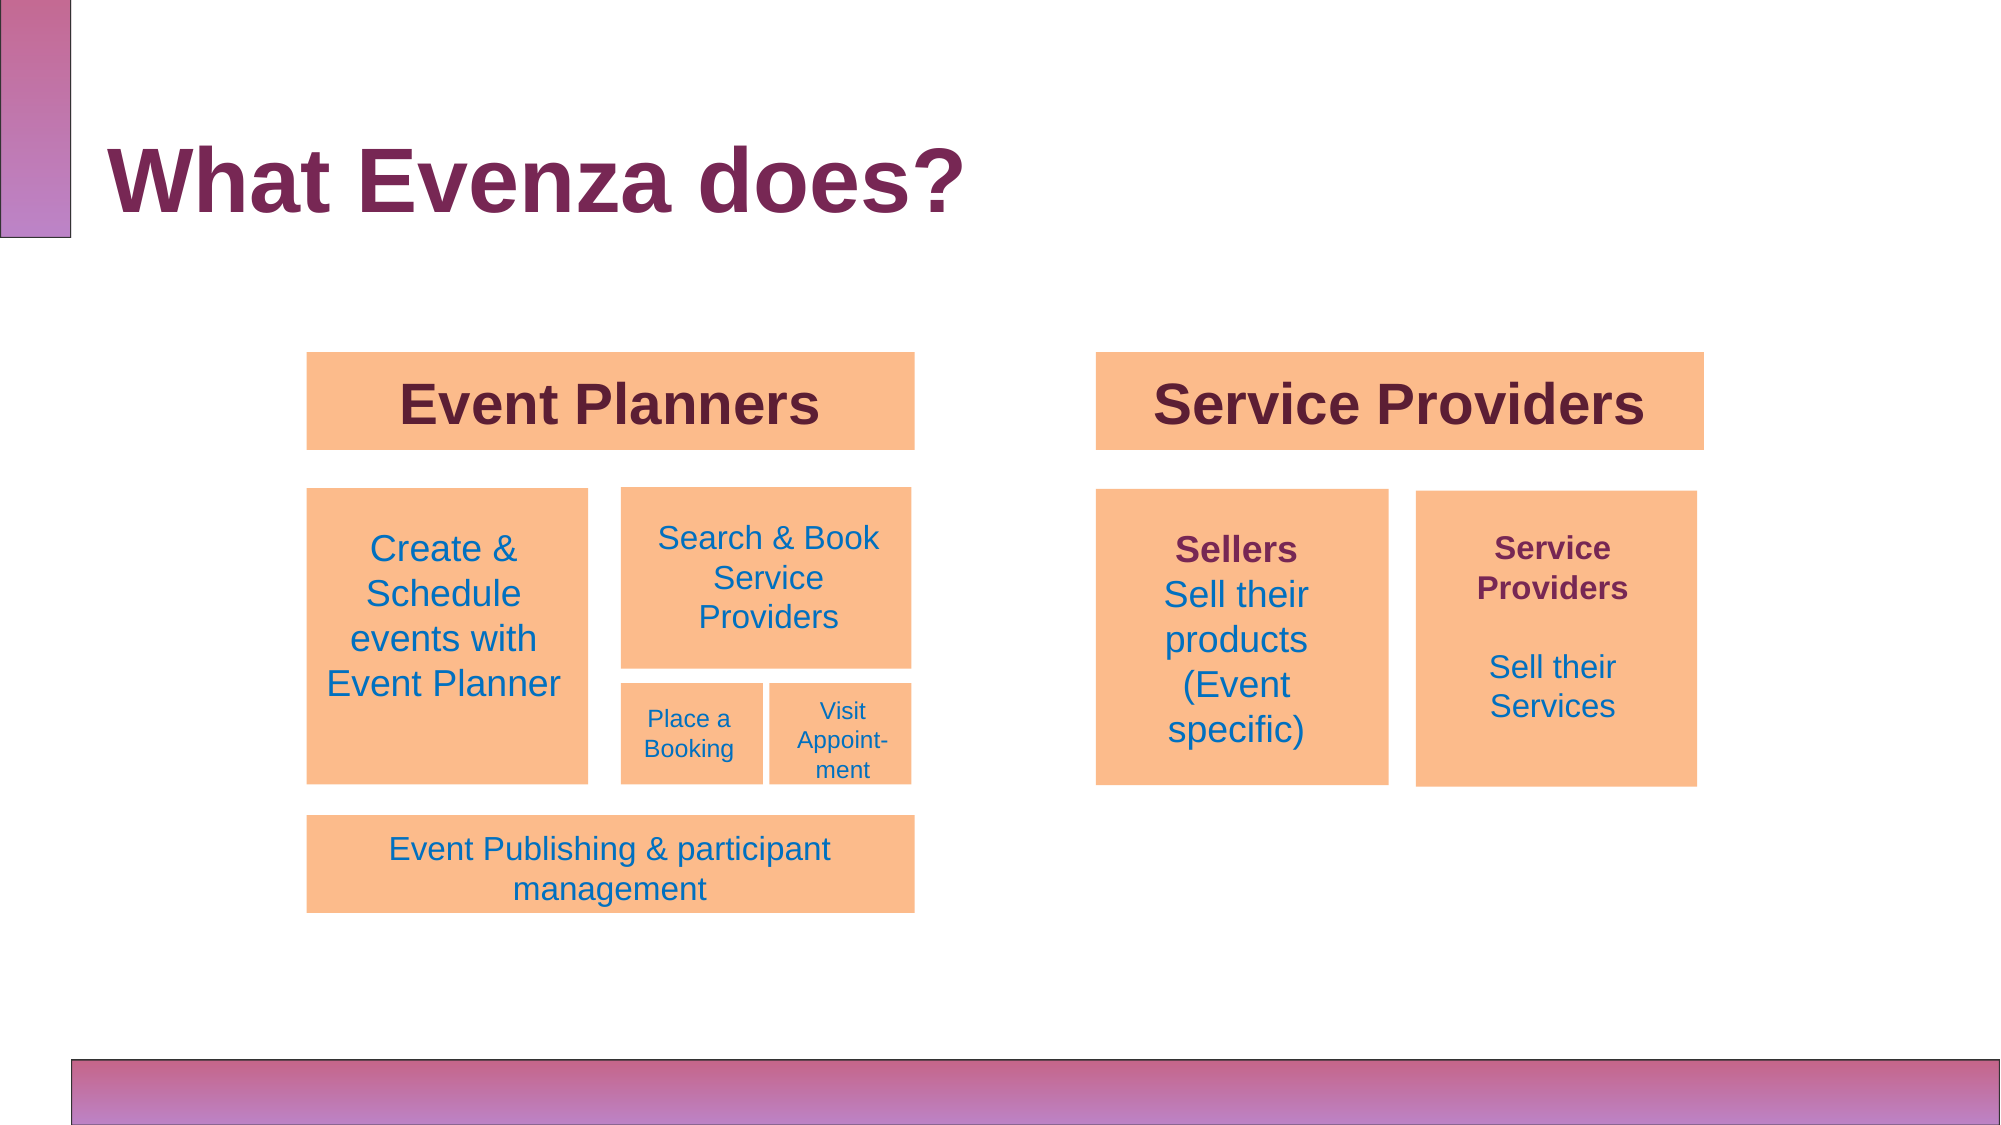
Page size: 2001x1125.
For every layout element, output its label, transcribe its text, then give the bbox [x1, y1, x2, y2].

text_box [306, 815, 915, 913]
text_box [1095, 352, 1704, 358]
text_box [0, 0, 72, 238]
text_box [306, 487, 589, 785]
text_box Create & Schedule events with Event Planner [306, 516, 581, 772]
text_box Sellers Sell their products (Event specific) [1095, 517, 1378, 773]
text_box [620, 682, 764, 785]
text_box [71, 1059, 2000, 1125]
list Event Planners [290, 358, 931, 474]
text_box [1415, 490, 1698, 787]
text_box Service Providers Sell their Services [1415, 519, 1690, 775]
text_box Place a Booking [623, 694, 756, 799]
text_box [1095, 488, 1389, 786]
text_box Event Publishing & participant management [342, 819, 878, 1075]
text_box [306, 352, 915, 358]
text_box [769, 682, 912, 785]
title What Evenza does? [92, 66, 1818, 285]
text_box Search & Book Service Providers [627, 508, 910, 764]
text_box Service Providers [1080, 358, 1720, 474]
text_box [620, 487, 912, 669]
text_box Visit Appoint-ment [774, 687, 912, 792]
